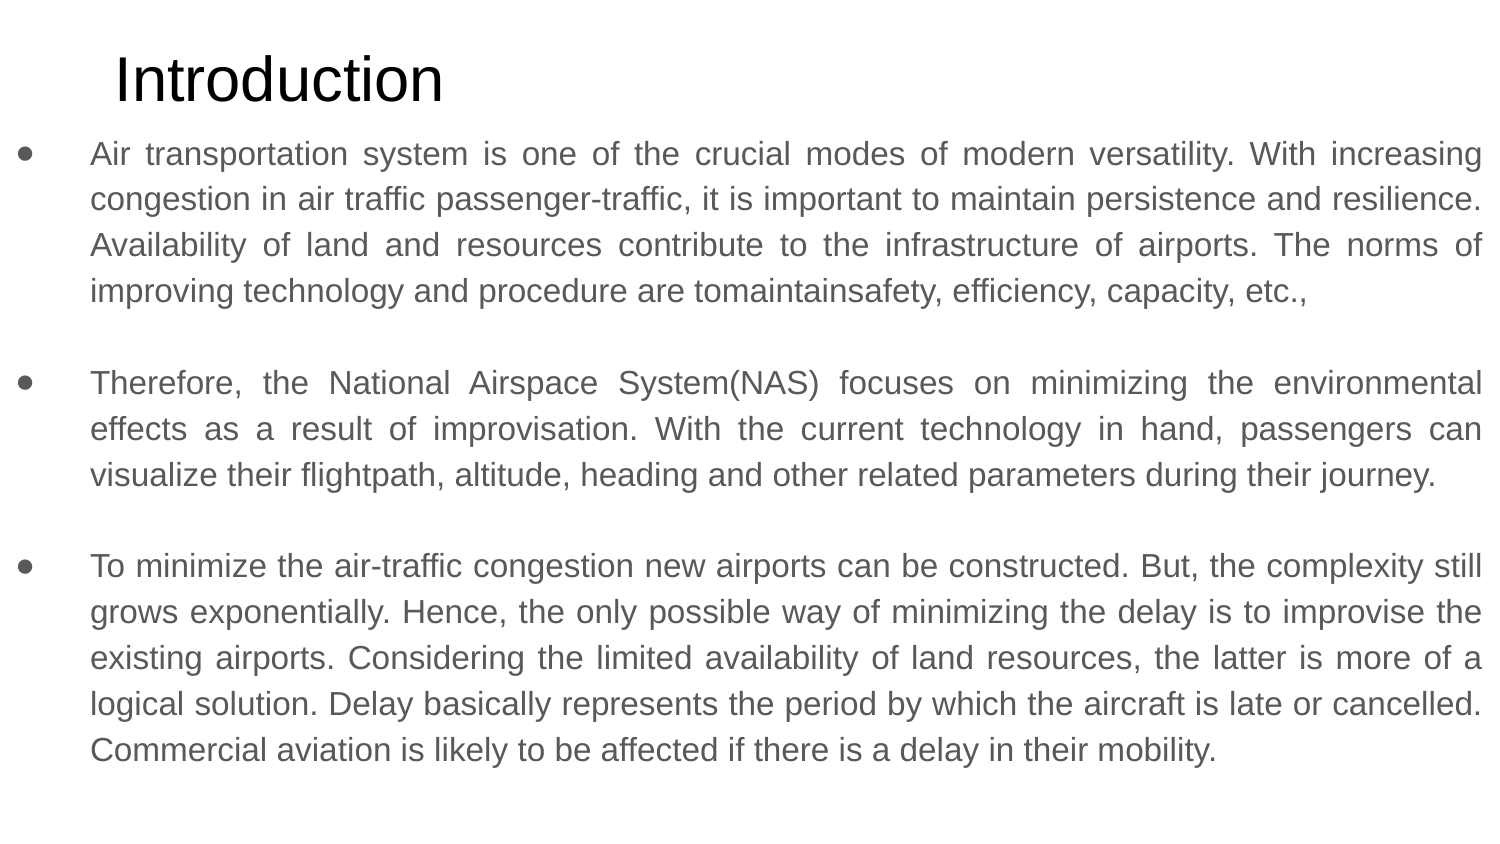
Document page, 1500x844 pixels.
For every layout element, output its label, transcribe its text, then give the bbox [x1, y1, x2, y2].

title Introduction [99, 22, 1361, 110]
list Air transportation system is one of the crucial modes of modern versatility. With increasing congestion in air traffic passenger-traffic, it is important to maintain persistence and resilience. Availability of land and resources contribute to the infrastructure of airports. The norms of improving technology and procedure are tomaintainsafety, efficiency, capacity, etc., Therefore, the National Airspace System(NAS) focuses on minimizing the environmental effects as a result of improvisation. With the current technology in hand, passengers can visualize their flightpath, altitude, heading and other related parameters during their journey. To minimize the air-traffic congestion new airports can be constructed. But, the complexity still grows exponentially. Hence, the only possible way of minimizing the delay is to improvise the existing airports. Considering the limited availability of land resources, the latter is more of a logical solution. Delay basically represents the period by which the aircraft is late or cancelled. Commercial aviation is likely to be affected if there is a delay in their mobility. [0, 110, 1500, 844]
